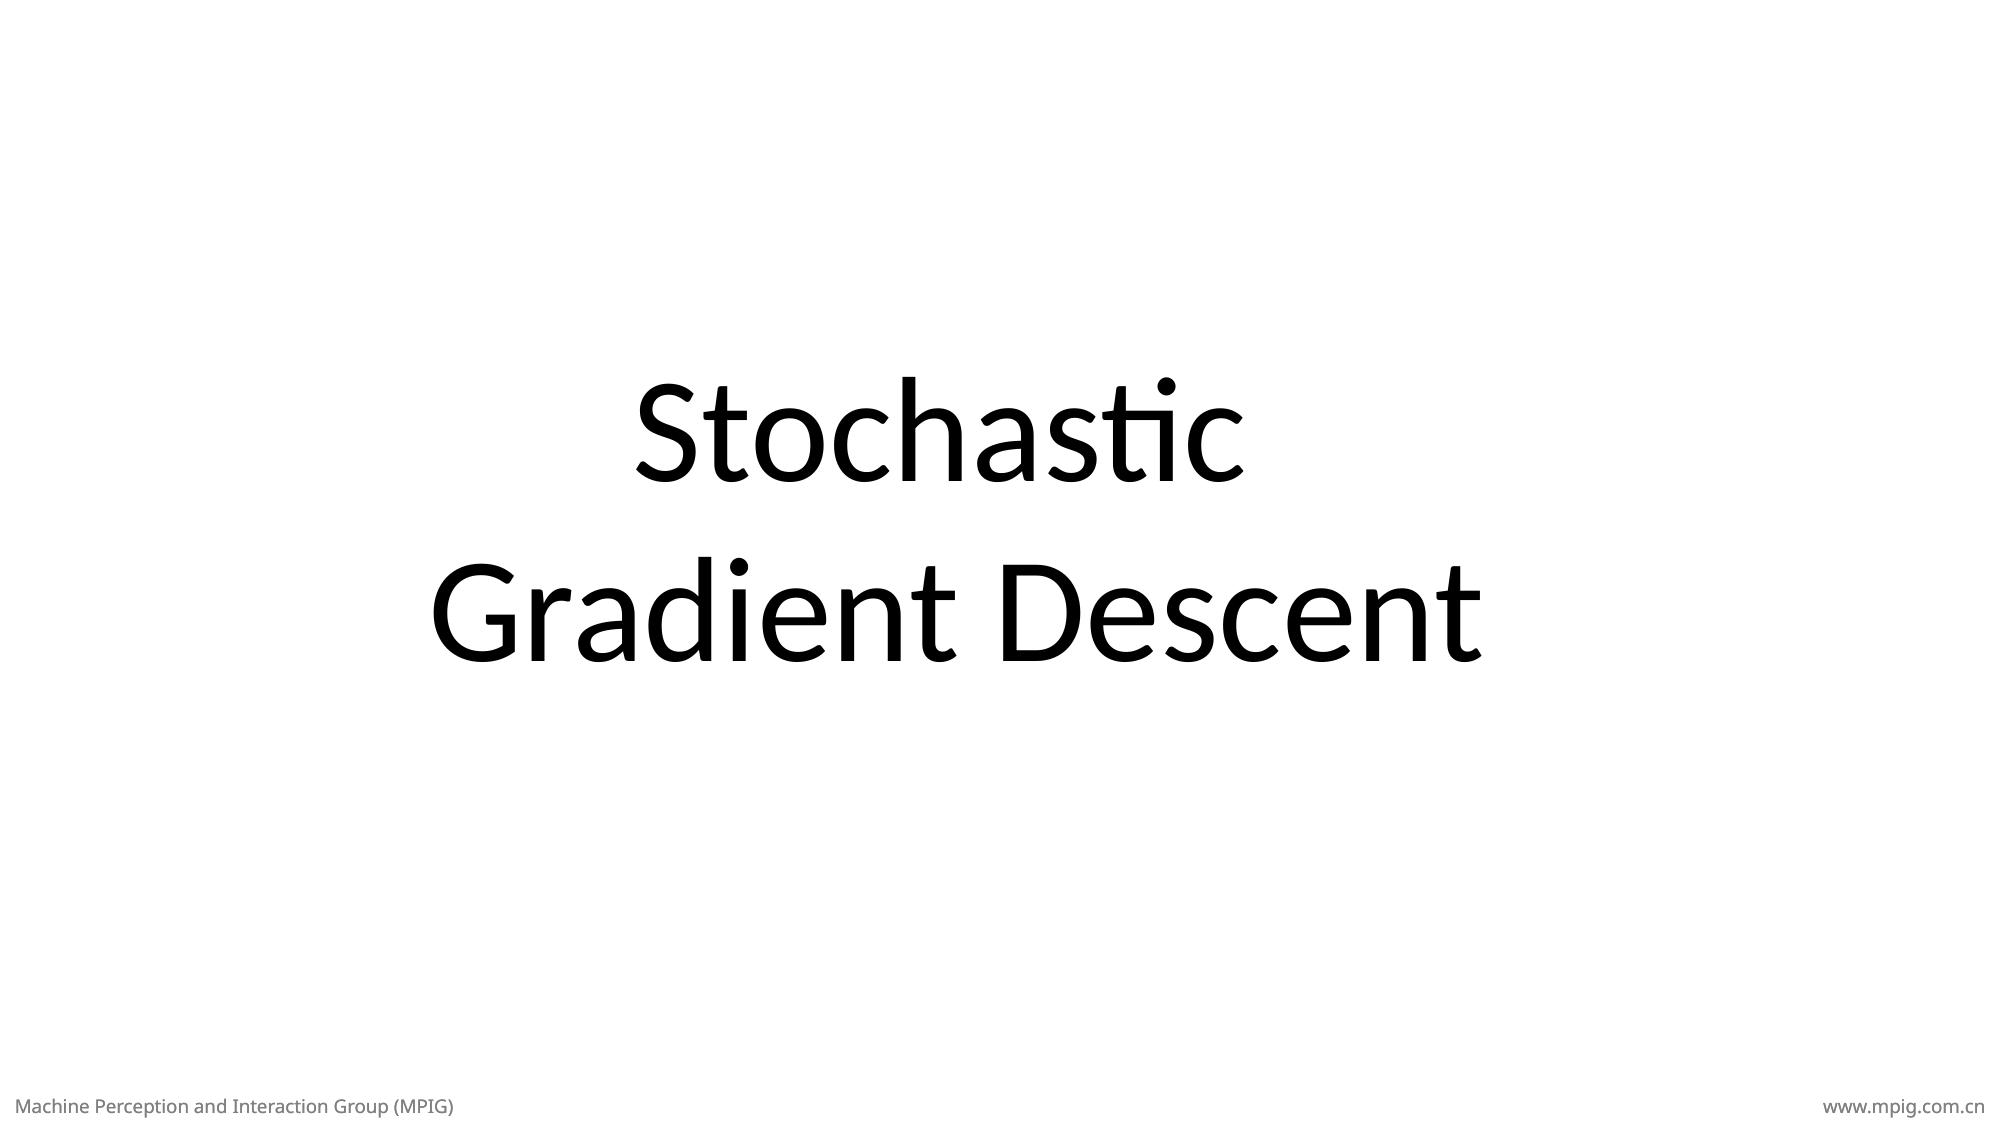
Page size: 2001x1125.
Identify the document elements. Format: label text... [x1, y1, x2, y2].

text_box Stochastic Gradient Descent [379, 323, 1501, 699]
